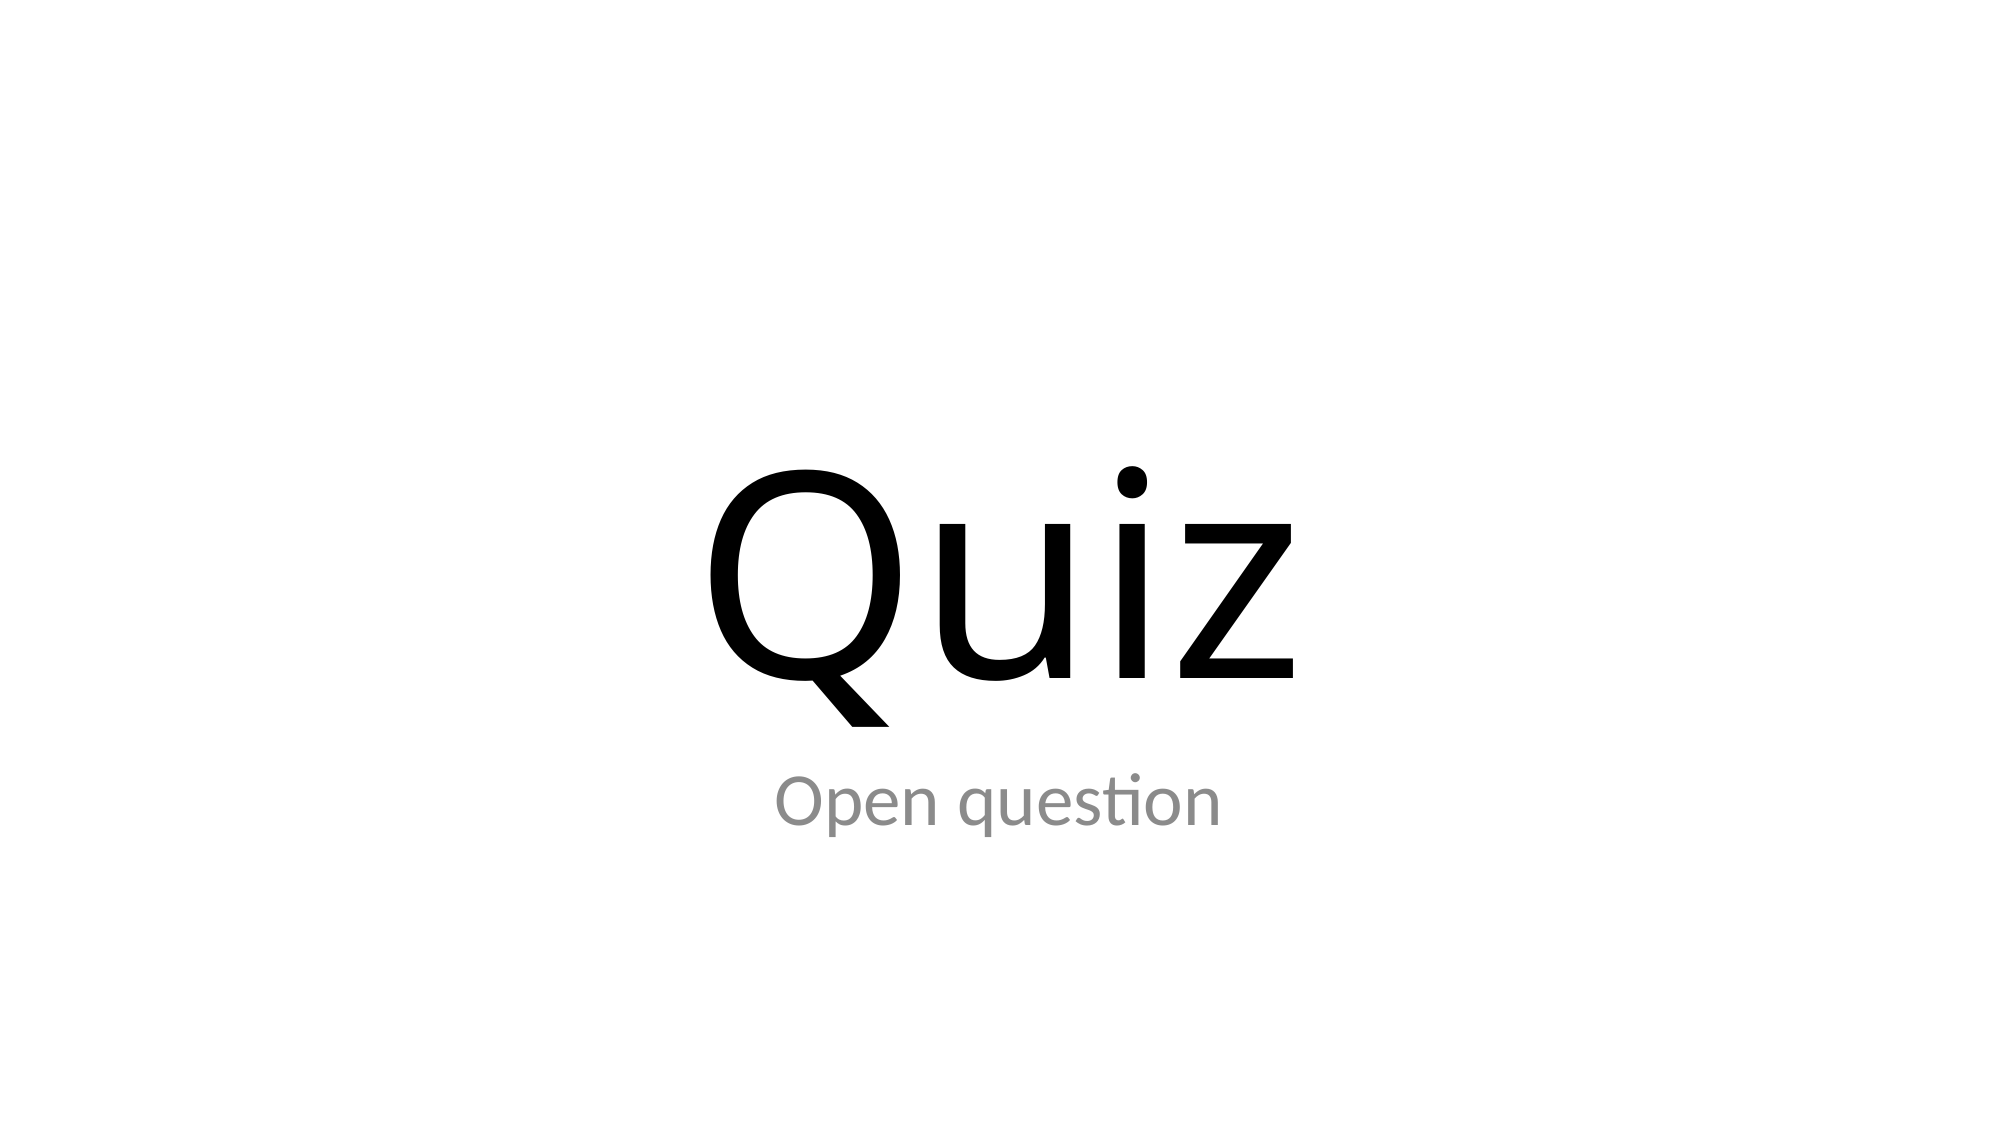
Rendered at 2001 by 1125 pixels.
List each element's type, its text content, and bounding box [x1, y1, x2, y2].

list Open question [136, 752, 1862, 999]
title Quiz [136, 280, 1862, 749]
